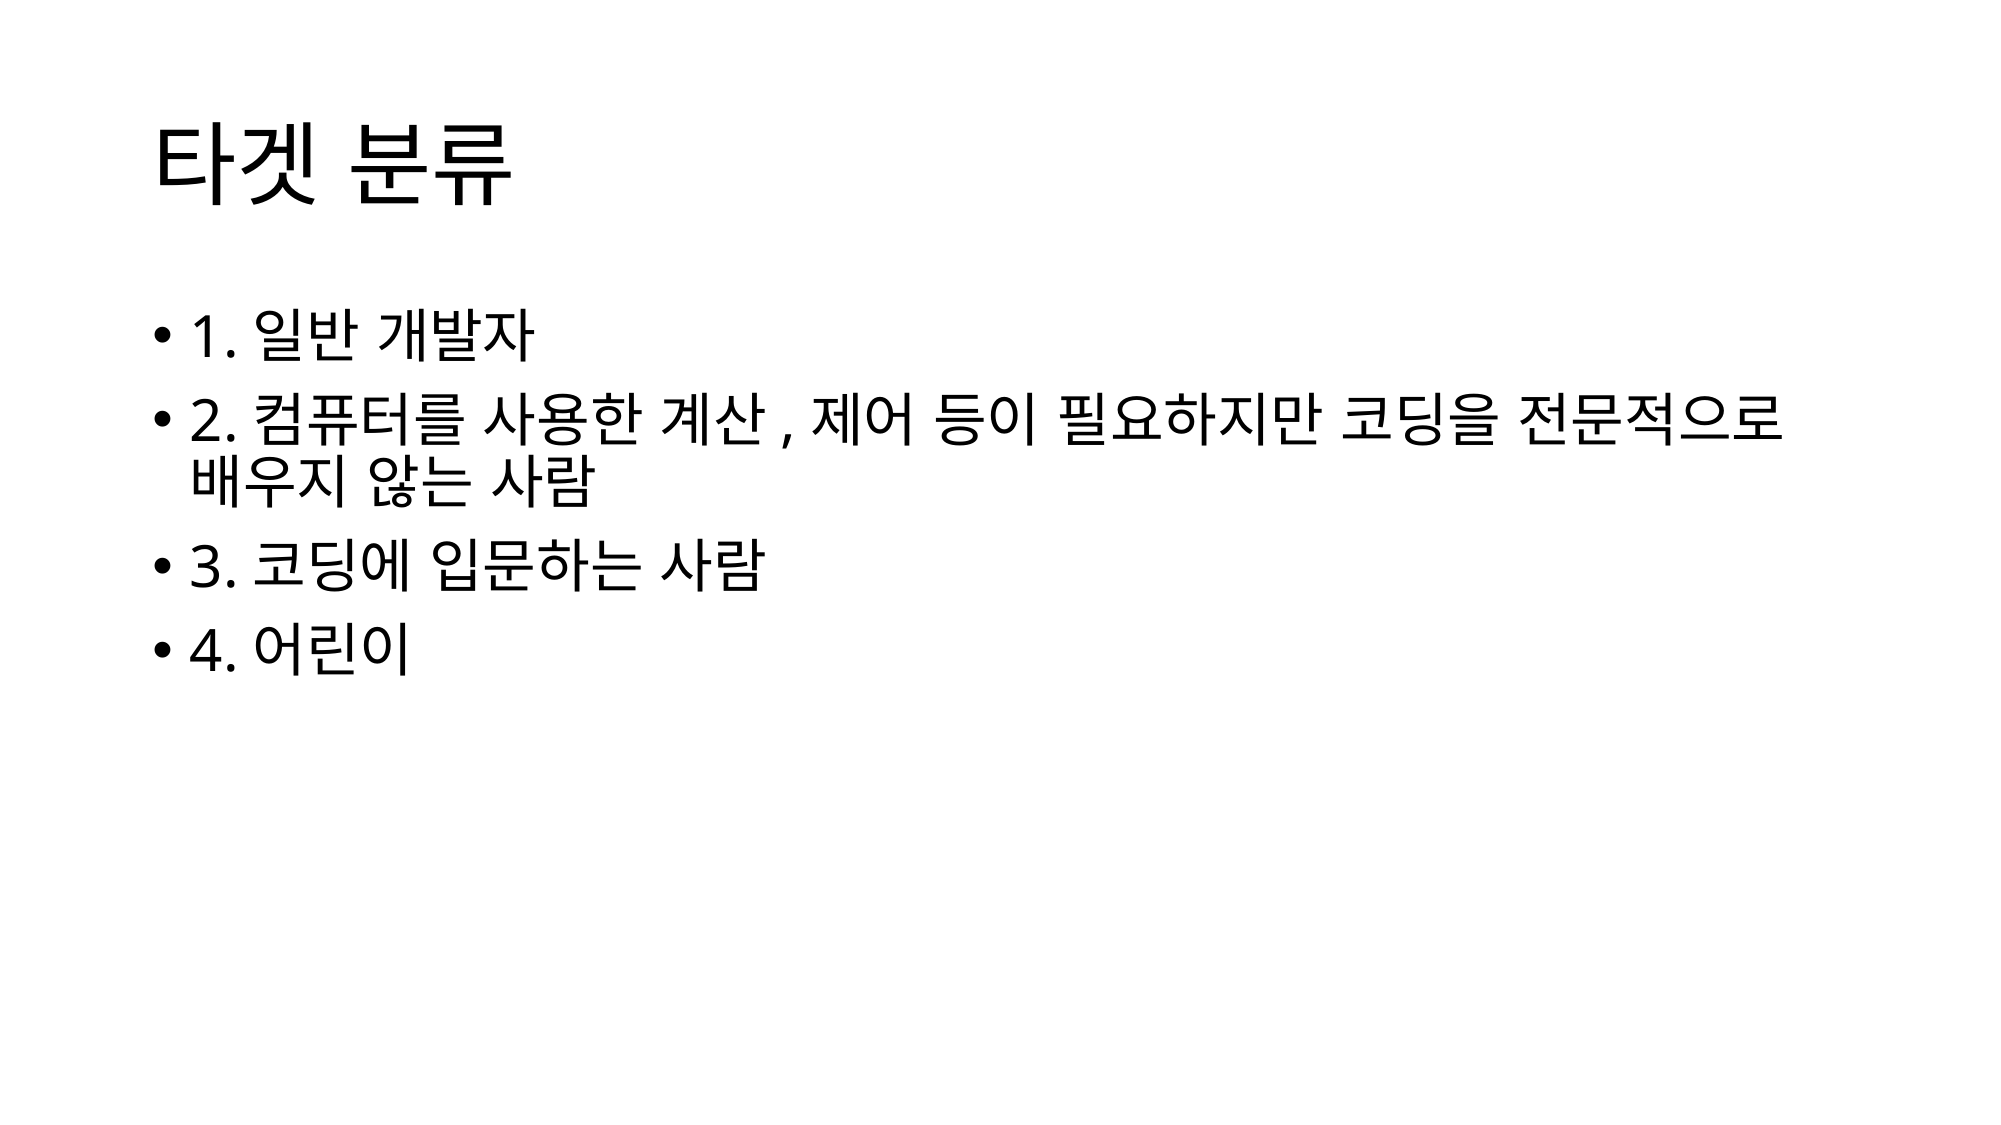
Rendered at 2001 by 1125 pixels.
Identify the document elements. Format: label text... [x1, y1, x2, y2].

list 1.일반 개발자 2.컴퓨터를 사용한 계산,제어 등이 필요하지만 코딩을 전문적으로 배우지 않는 사람 3.코딩에 입문하는 사람 4.어린이 [137, 299, 1863, 1014]
title 타겟 분류 [137, 59, 1863, 278]
